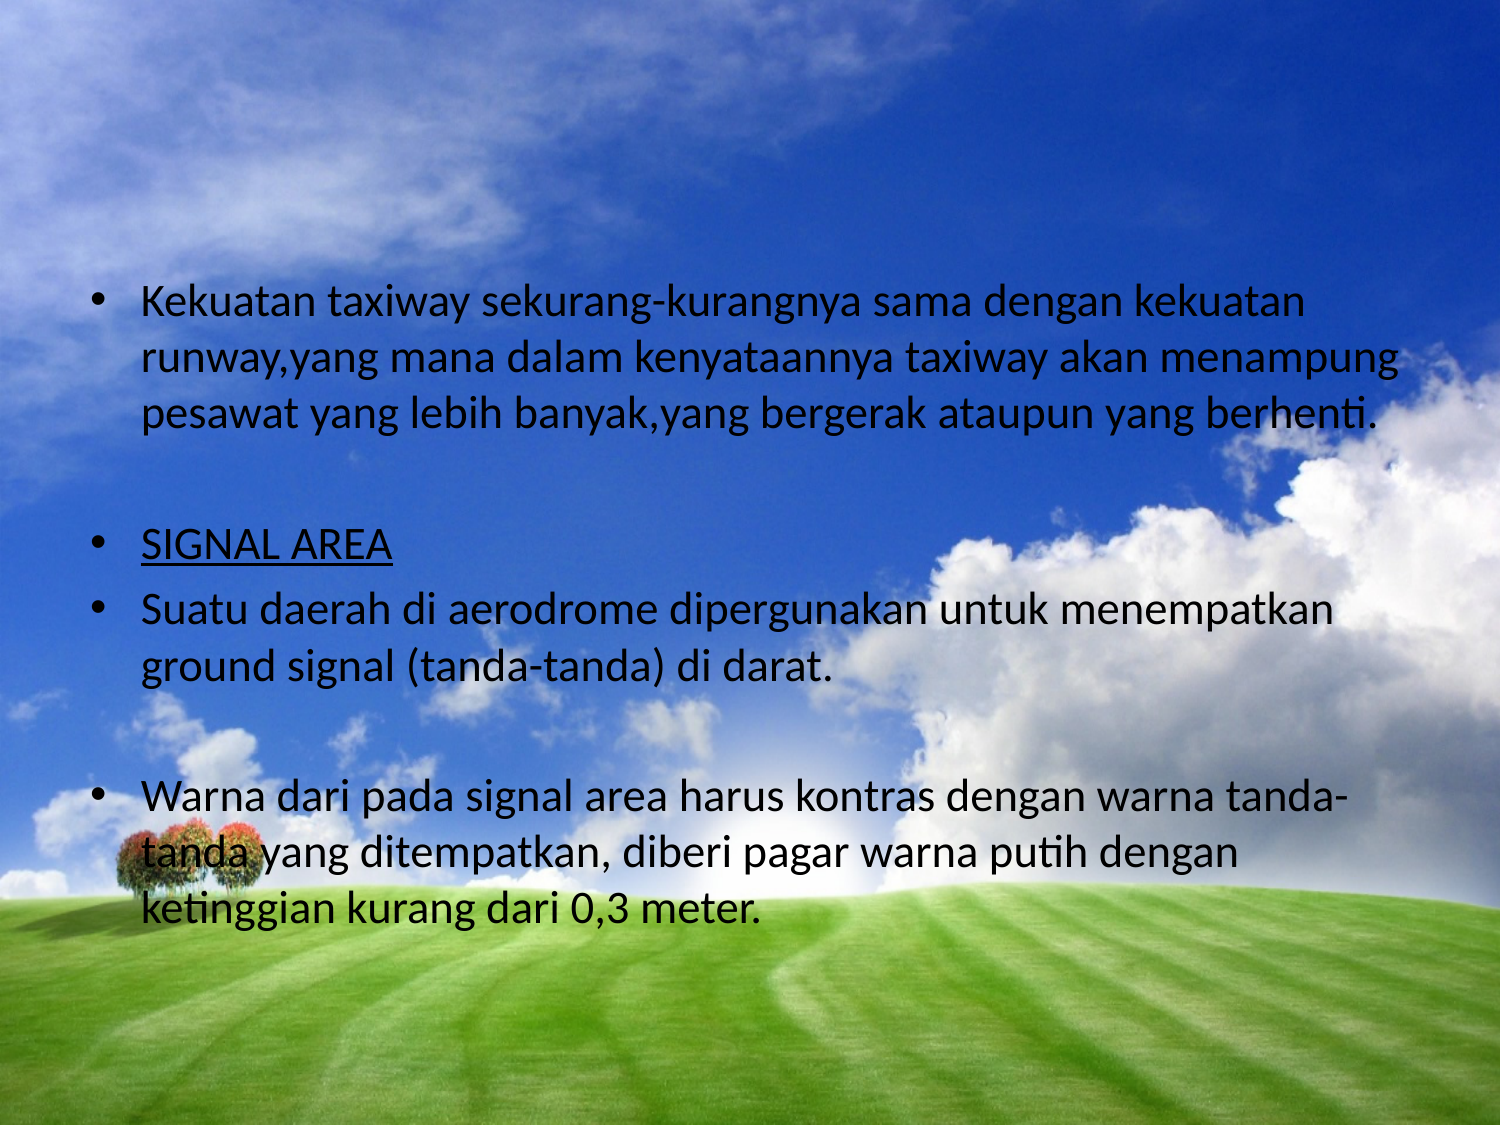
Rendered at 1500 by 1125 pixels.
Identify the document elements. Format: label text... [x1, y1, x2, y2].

picture [0, 0, 1500, 1125]
list Kekuatan taxiway sekurang-kurangnya sama dengan kekuatan runway,yang mana dalam kenyataannya taxiway akan menampung pesawat yang lebih banyak,yang bergerak ataupun yang berhenti. SIGNAL AREA Suatu daerah di aerodrome dipergunakan untuk menempatkan ground signal (tanda-tanda) di darat. Warna dari pada signal area harus kontras dengan warna tanda-tanda yang ditempatkan, diberi pagar warna putih dengan ketinggian kurang dari 0,3 meter. [75, 262, 1425, 1005]
